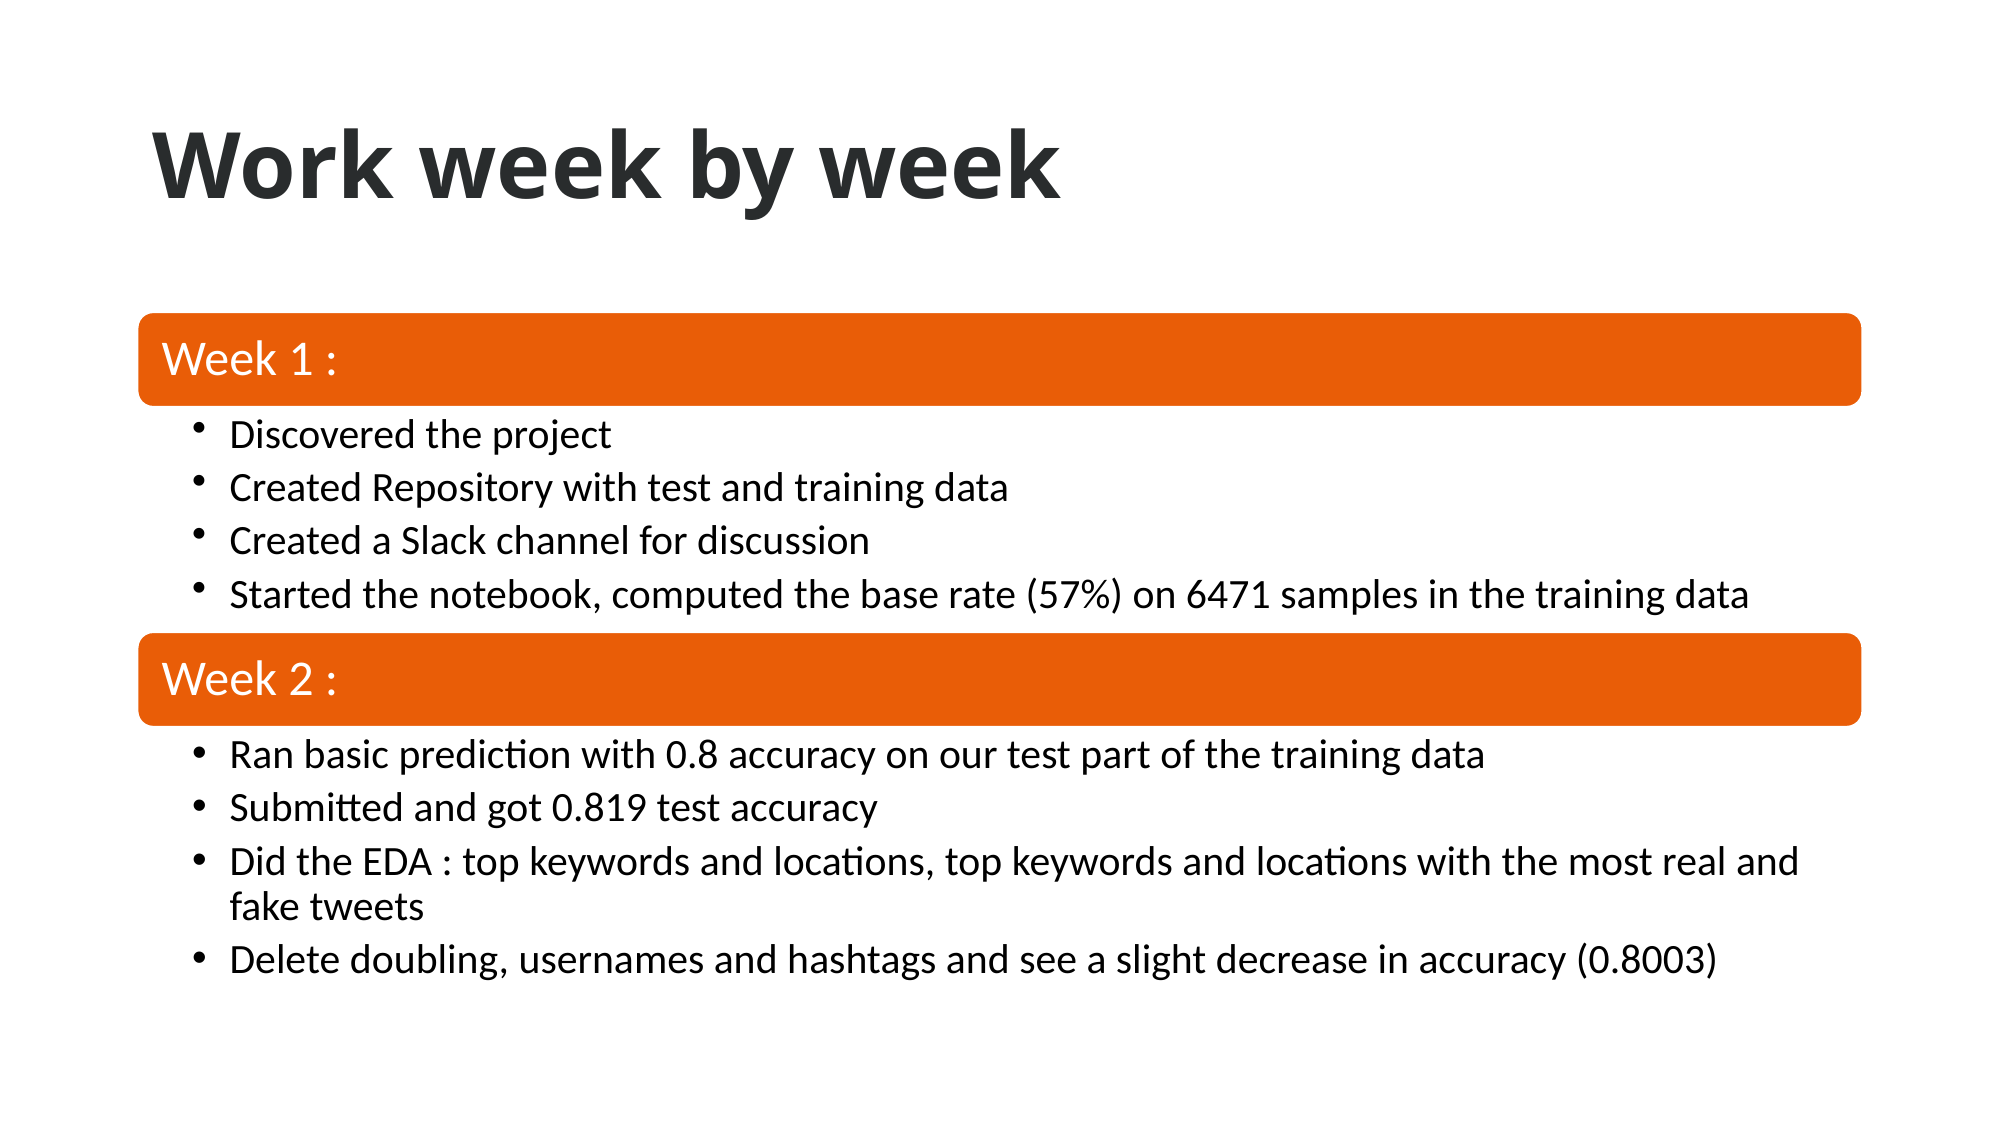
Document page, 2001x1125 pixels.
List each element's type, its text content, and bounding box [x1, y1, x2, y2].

title Work week by week [137, 59, 1863, 278]
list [137, 299, 1863, 1014]
